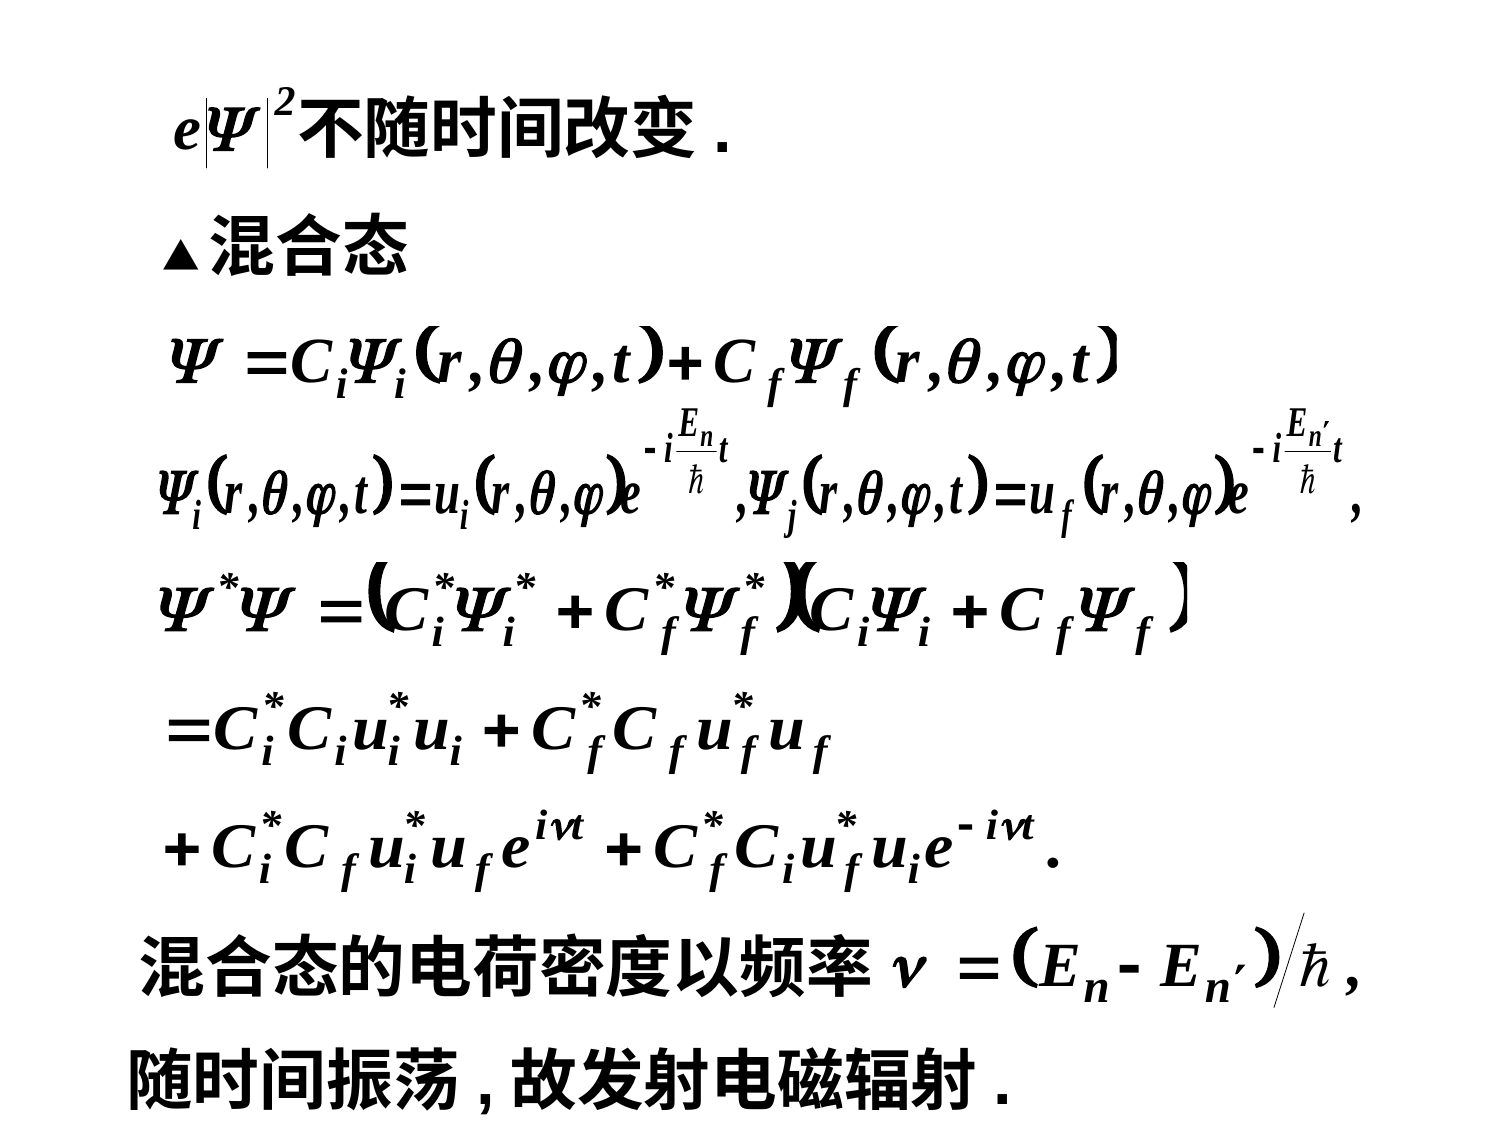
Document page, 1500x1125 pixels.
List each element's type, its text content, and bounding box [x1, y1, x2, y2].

text_box 随时间振荡,故发射电磁辐射. [111, 1030, 1046, 1125]
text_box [170, 326, 1117, 395]
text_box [159, 562, 1188, 898]
text_box 不随时间改变. [304, 78, 747, 173]
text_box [891, 904, 1365, 1016]
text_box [159, 396, 1365, 544]
text_box ▲混合态 [147, 196, 491, 292]
text_box 混合态的电荷密度以频率 [123, 916, 886, 1012]
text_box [170, 77, 302, 174]
